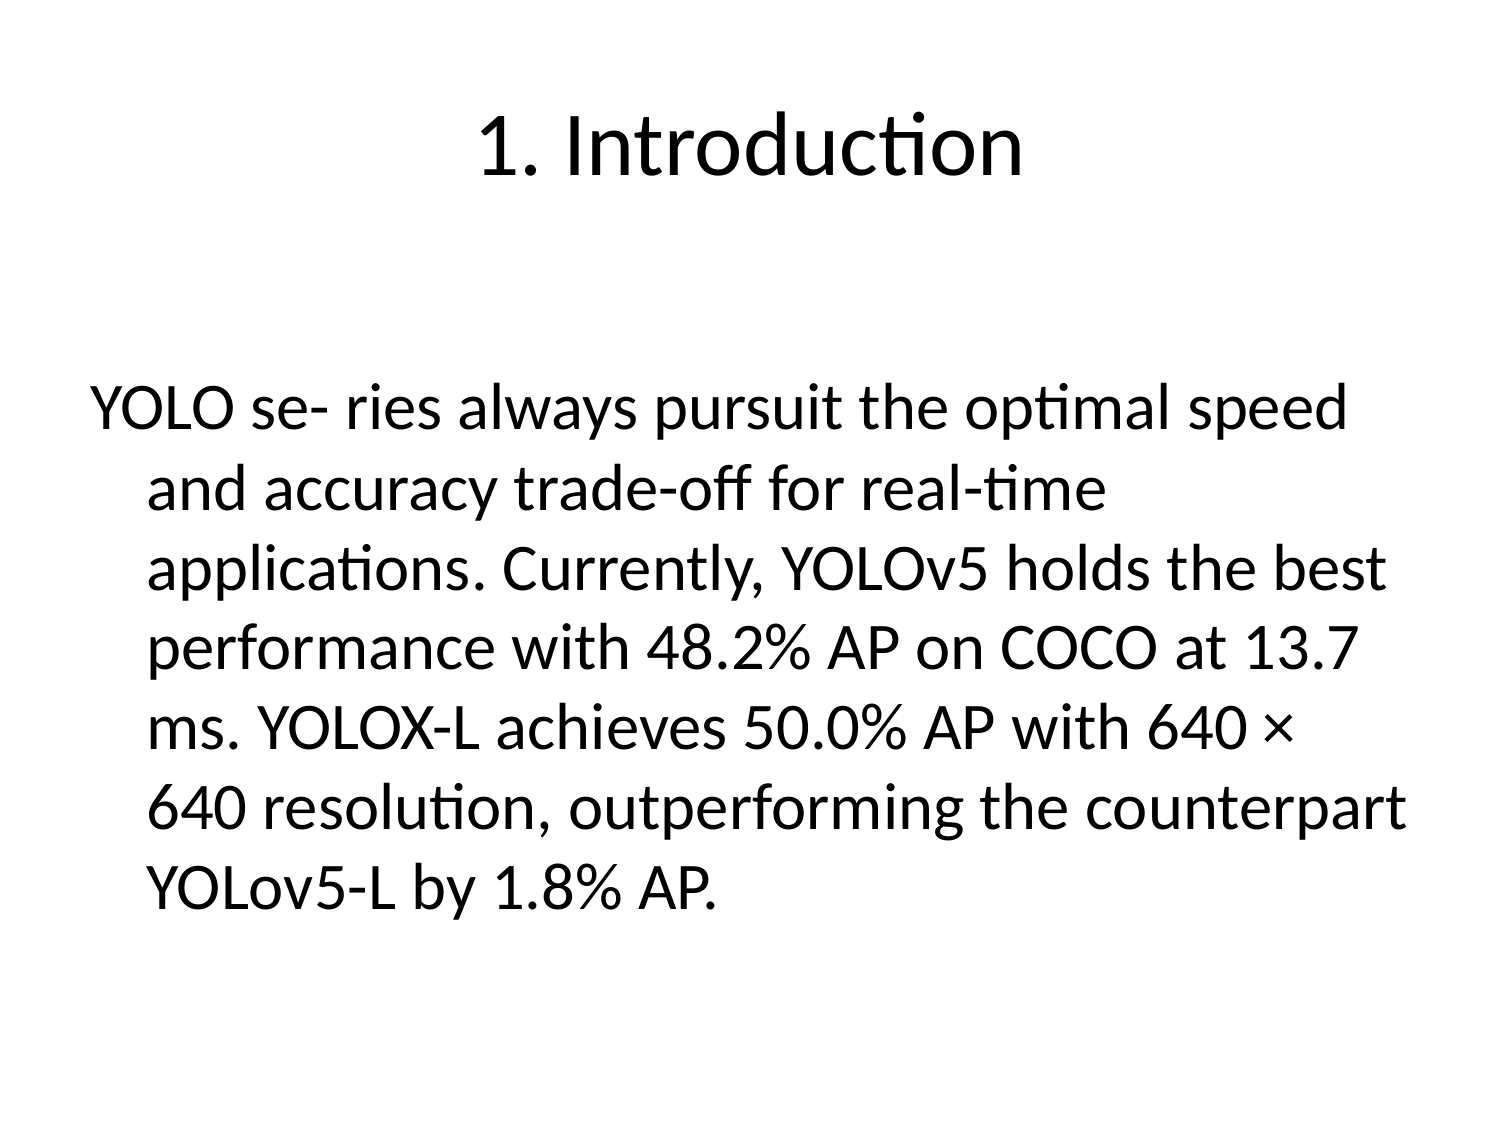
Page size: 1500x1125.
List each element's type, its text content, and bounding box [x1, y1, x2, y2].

list YOLO se- ries always pursuit the optimal speed and accuracy trade-off for real-time applications. Currently, YOLOv5 holds the best performance with 48.2% AP on COCO at 13.7 ms. YOLOX-L achieves 50.0% AP with 640 × 640 resolution, outperforming the counterpart YOLov5-L by 1.8% AP. [75, 262, 1425, 1005]
title 1. Introduction [75, 45, 1425, 233]
